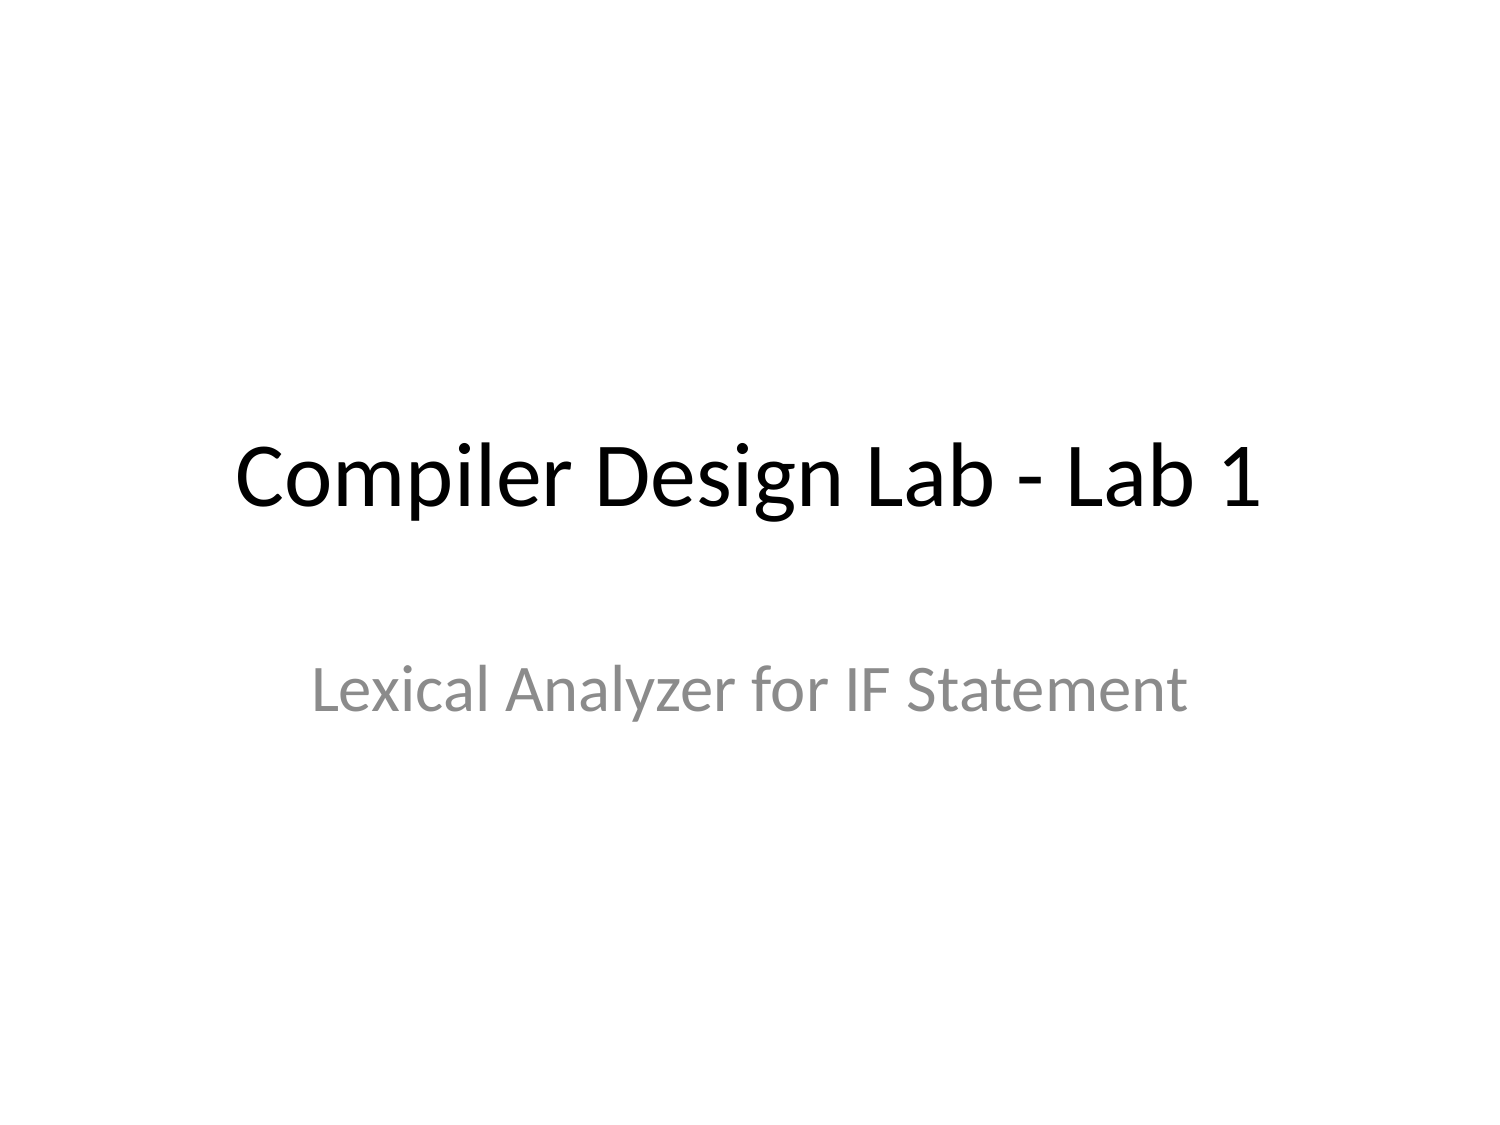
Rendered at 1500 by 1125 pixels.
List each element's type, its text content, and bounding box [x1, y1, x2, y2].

title Compiler Design Lab - Lab 1 [112, 349, 1388, 591]
subtitle Lexical Analyzer for IF Statement [225, 637, 1275, 925]
